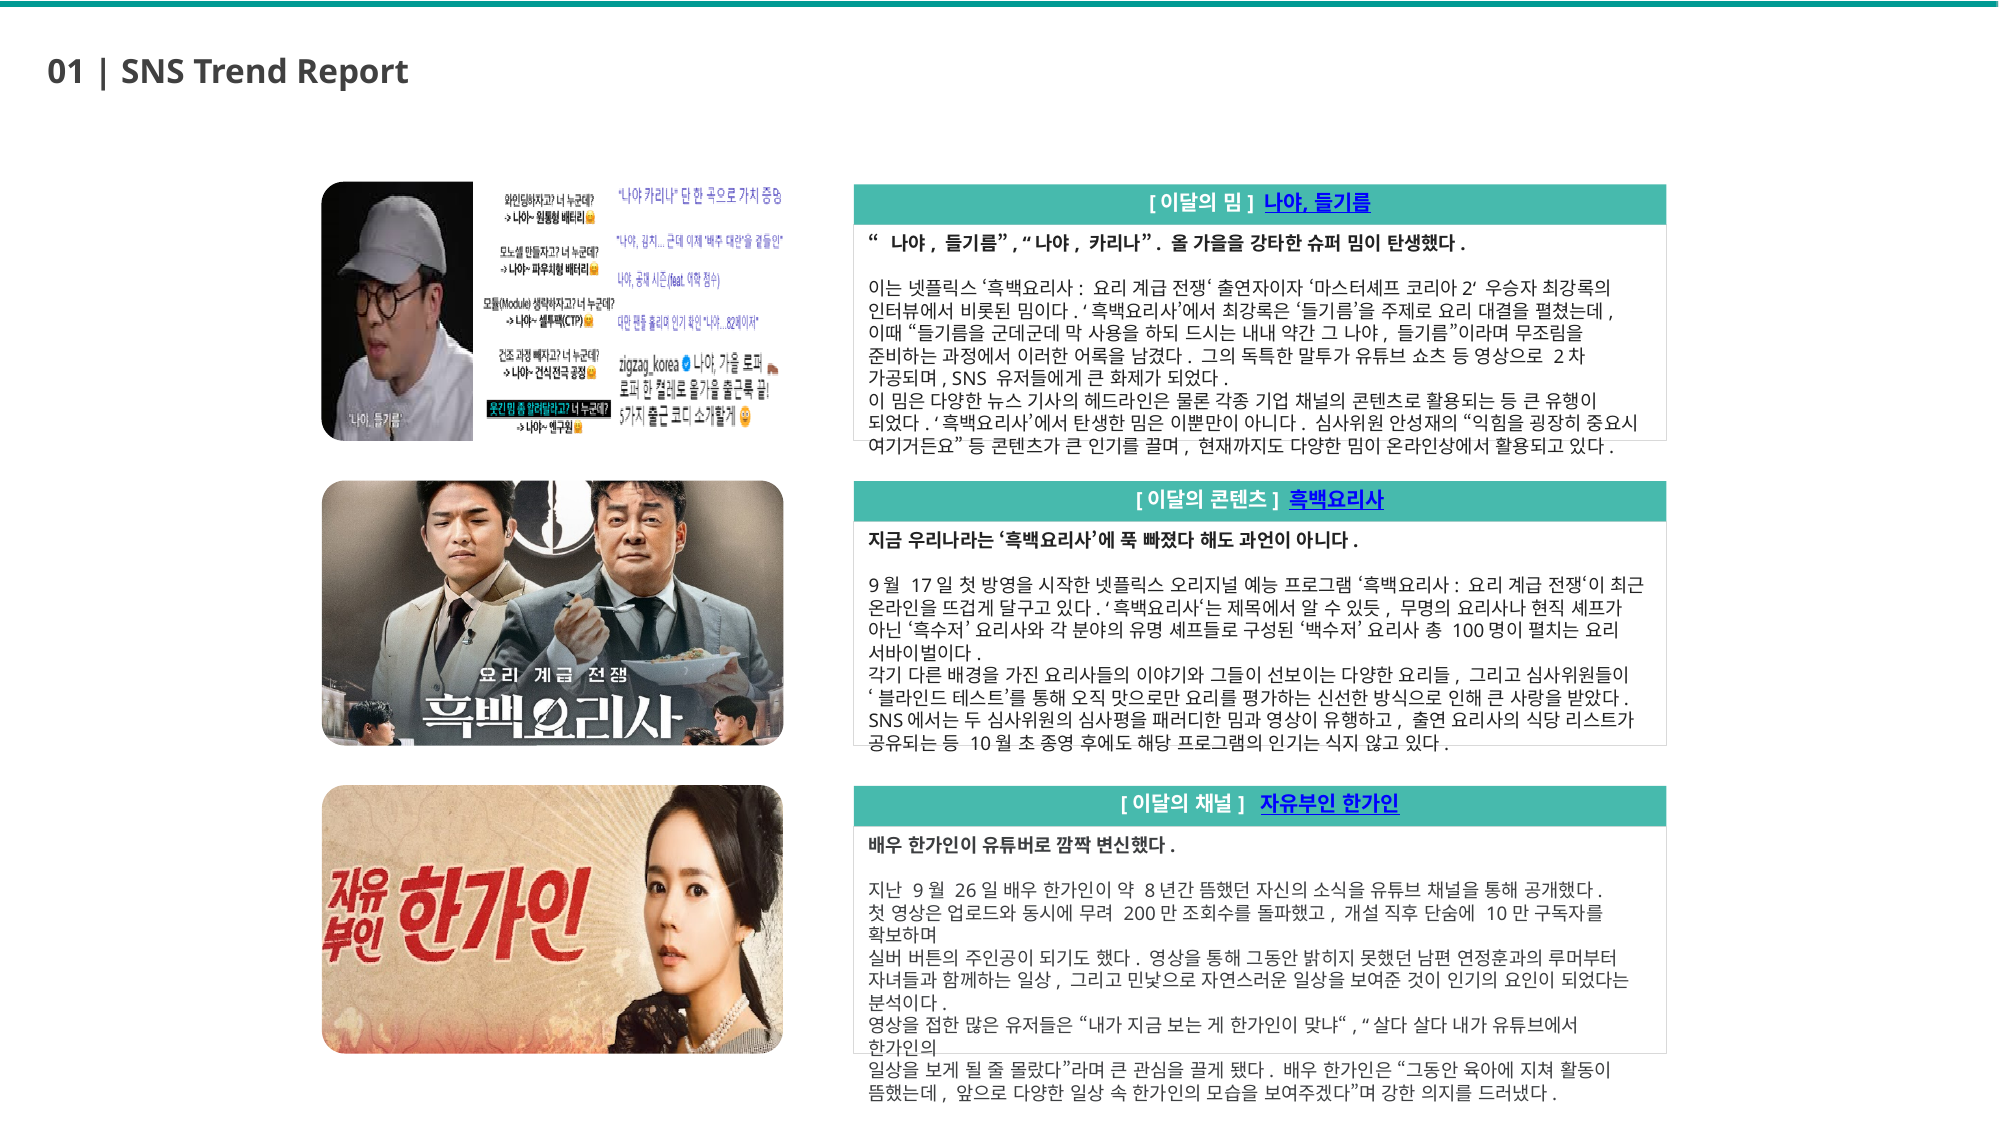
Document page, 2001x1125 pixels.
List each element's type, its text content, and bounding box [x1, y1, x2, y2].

text_box “나야, 들기름”, “나야, 카리나”. 올 가을을 강타한 슈퍼 밈이 탄생했다. 이는 넷플릭스 ‘흑백요리사: 요리 계급 전쟁‘ 출연자이자 ‘마스터셰프 코리아2‘ 우승자 최강록의 인터뷰에서 비롯된 밈이다. ‘흑백요리사’에서 최강록은 ‘들기름’을 주제로 요리 대결을 펼쳤는데, 이때 “들기름을 군데군데 막 사용을 하되 드시는 내내 약간 그 나야, 들기름”이라며 무조림을 준비하는 과정에서 이러한 어록을 남겼다. 그의 독특한 말투가 유튜브 쇼츠 등 영상으로 2차 가공되며, SNS 유저들에게 큰 화제가 되었다. 이 밈은 다양한 뉴스 기사의 헤드라인은 물론 각종 기업 채널의 콘텐츠로 활용되는 등 큰 유행이 되었다. ‘흑백요리사’에서 탄생한 밈은 이뿐만이 아니다. 심사위원 안성재의 “익힘을 굉장히 중요시 여기거든요” 등 콘텐츠가 큰 인기를 끌며, 현재까지도 다양한 밈이 온라인상에서 활용되고 있다. [852, 227, 1668, 443]
picture [321, 181, 784, 441]
text_box [이달의 밈] 나야, 들기름 [852, 182, 1668, 227]
text_box 배우 한가인이 유튜버로 깜짝 변신했다. 지난 9월 26일 배우 한가인이 약 8년간 뜸했던 자신의 소식을 유튜브 채널을 통해 공개했다. 첫 영상은 업로드와 동시에 무려 200만 조회수를 돌파했고, 개설 직후 단숨에 10만 구독자를 확보하며 실버 버튼의 주인공이 되기도 했다. 영상을 통해 그동안 밝히지 못했던 남편 연정훈과의 루머부터 자녀들과 함께하는 일상, 그리고 민낯으로 자연스러운 일상을 보여준 것이 인기의 요인이 되었다는 분석이다. 영상을 접한 많은 유저들은 “내가 지금 보는 게 한가인이 맞냐“, “살다 살다 내가 유튜브에서 한가인의 일상을 보게 될 줄 몰랐다”라며 큰 관심을 끌게 됐다. 배우 한가인은 “그동안 육아에 지쳐 활동이 뜸했는데, 앞으로 다양한 일상 속 한가인의 모습을 보여주겠다”며 강한 의지를 드러냈다. [852, 828, 1668, 1056]
text_box 01 | SNS Trend Report [47, 23, 425, 98]
picture [321, 480, 784, 746]
picture [0, 0, 2000, 8]
text_box [이달의 콘텐츠] 흑백요리사 [852, 479, 1668, 524]
text_box 지금 우리나라는 ‘흑백요리사’에 푹 빠졌다 해도 과언이 아니다. 9월 17일 첫 방영을 시작한 넷플릭스 오리지널 예능 프로그램 ‘흑백요리사: 요리 계급 전쟁‘이 최근 온라인을 뜨겁게 달구고 있다. ‘흑백요리사‘는 제목에서 알 수 있듯, 무명의 요리사나 현직 셰프가 아닌 ‘흑수저’ 요리사와 각 분야의 유명 셰프들로 구성된 ‘백수저’ 요리사 총 100명이 펼치는 요리 서바이벌이다. 각기 다른 배경을 가진 요리사들의 이야기와 그들이 선보이는 다양한 요리들, 그리고 심사위원들이 ‘블라인드 테스트’를 통해 오직 맛으로만 요리를 평가하는 신선한 방식으로 인해 큰 사랑을 받았다. SNS에서는 두 심사위원의 심사평을 패러디한 밈과 영상이 유행하고, 출연 요리사의 식당 리스트가 공유되는 등 10월 초 종영 후에도 해당 프로그램의 인기는 식지 않고 있다. [852, 524, 1668, 747]
text_box [이달의 채널] 자유부인 한가인 [852, 784, 1668, 828]
picture [321, 784, 784, 1054]
